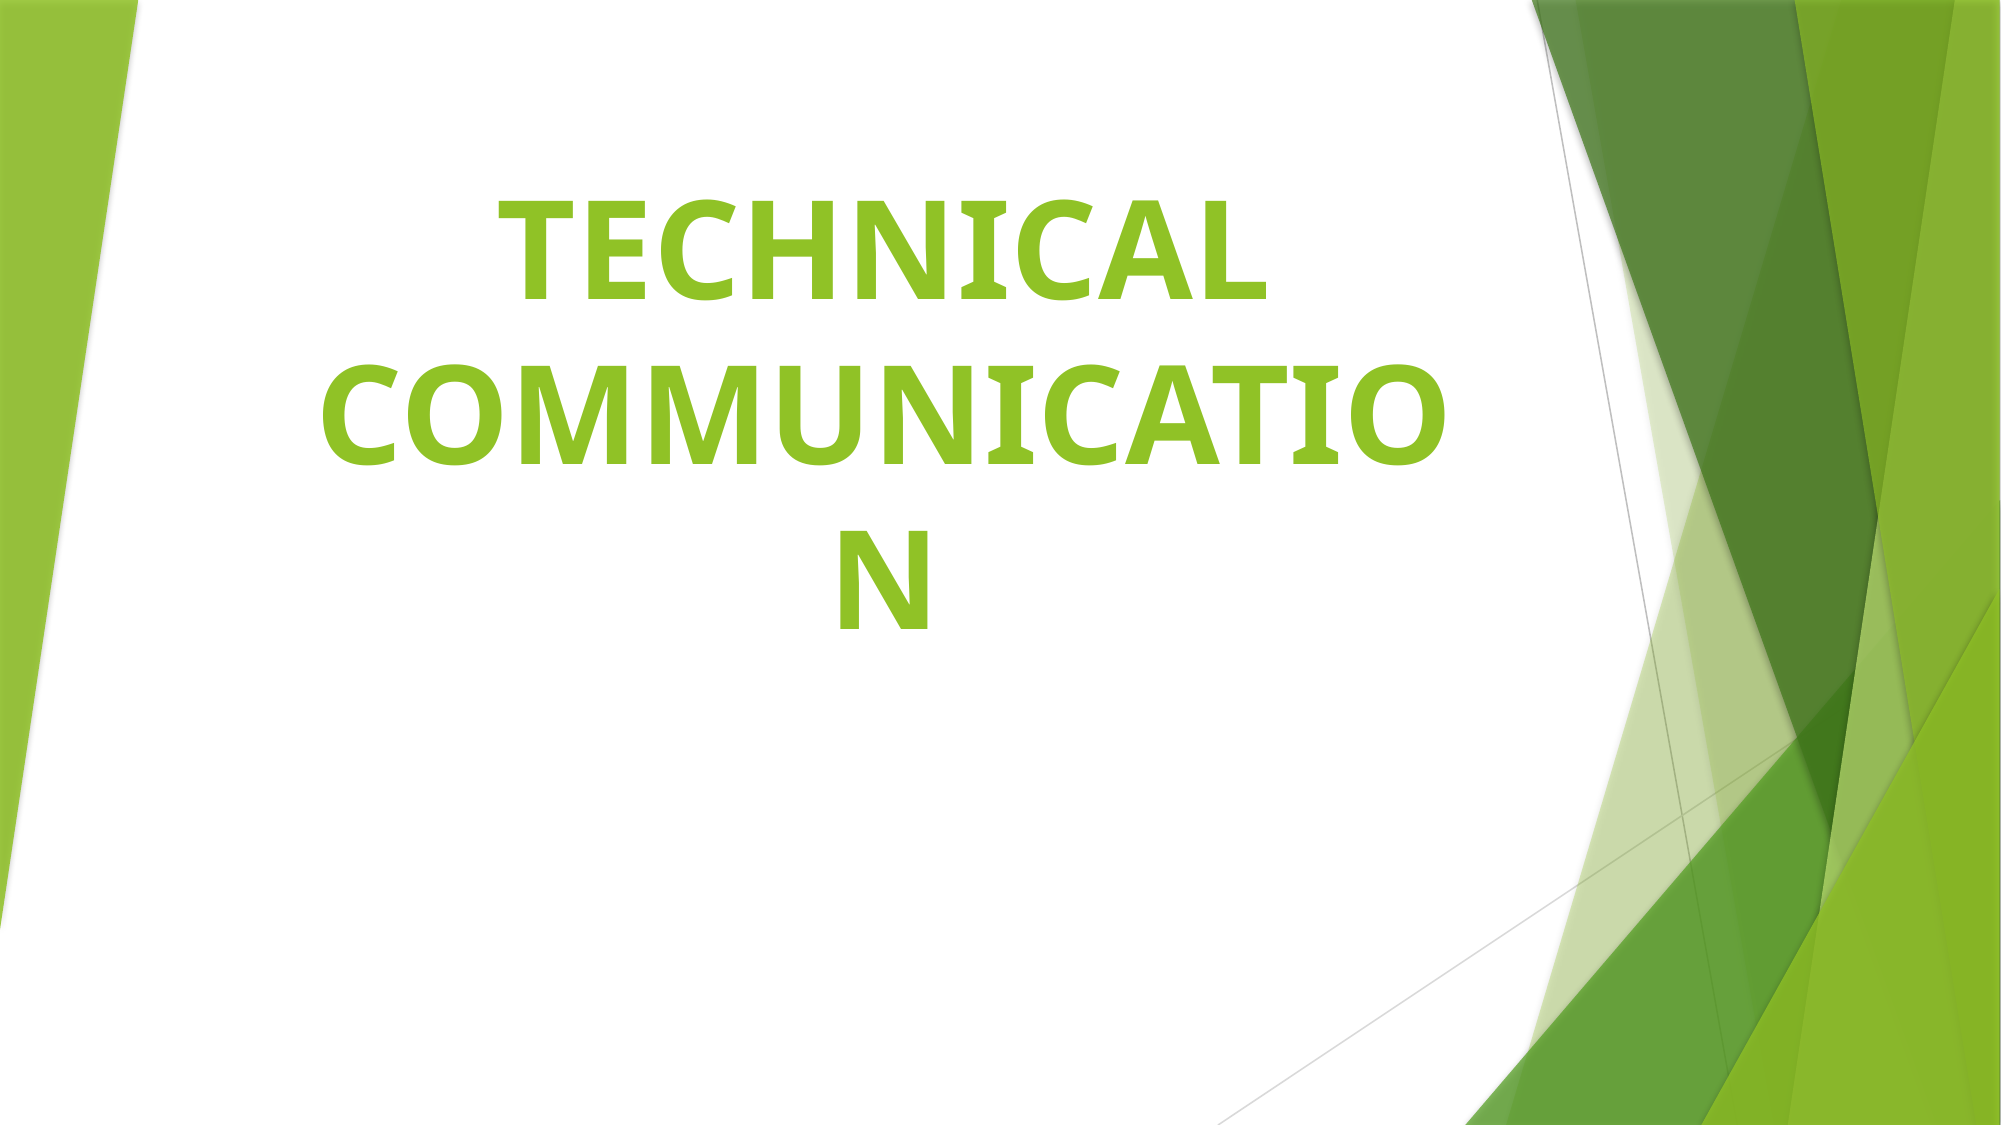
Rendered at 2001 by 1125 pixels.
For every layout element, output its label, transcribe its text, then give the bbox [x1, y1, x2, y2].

title TECHNICAL COMMUNICATION [247, 394, 1522, 665]
